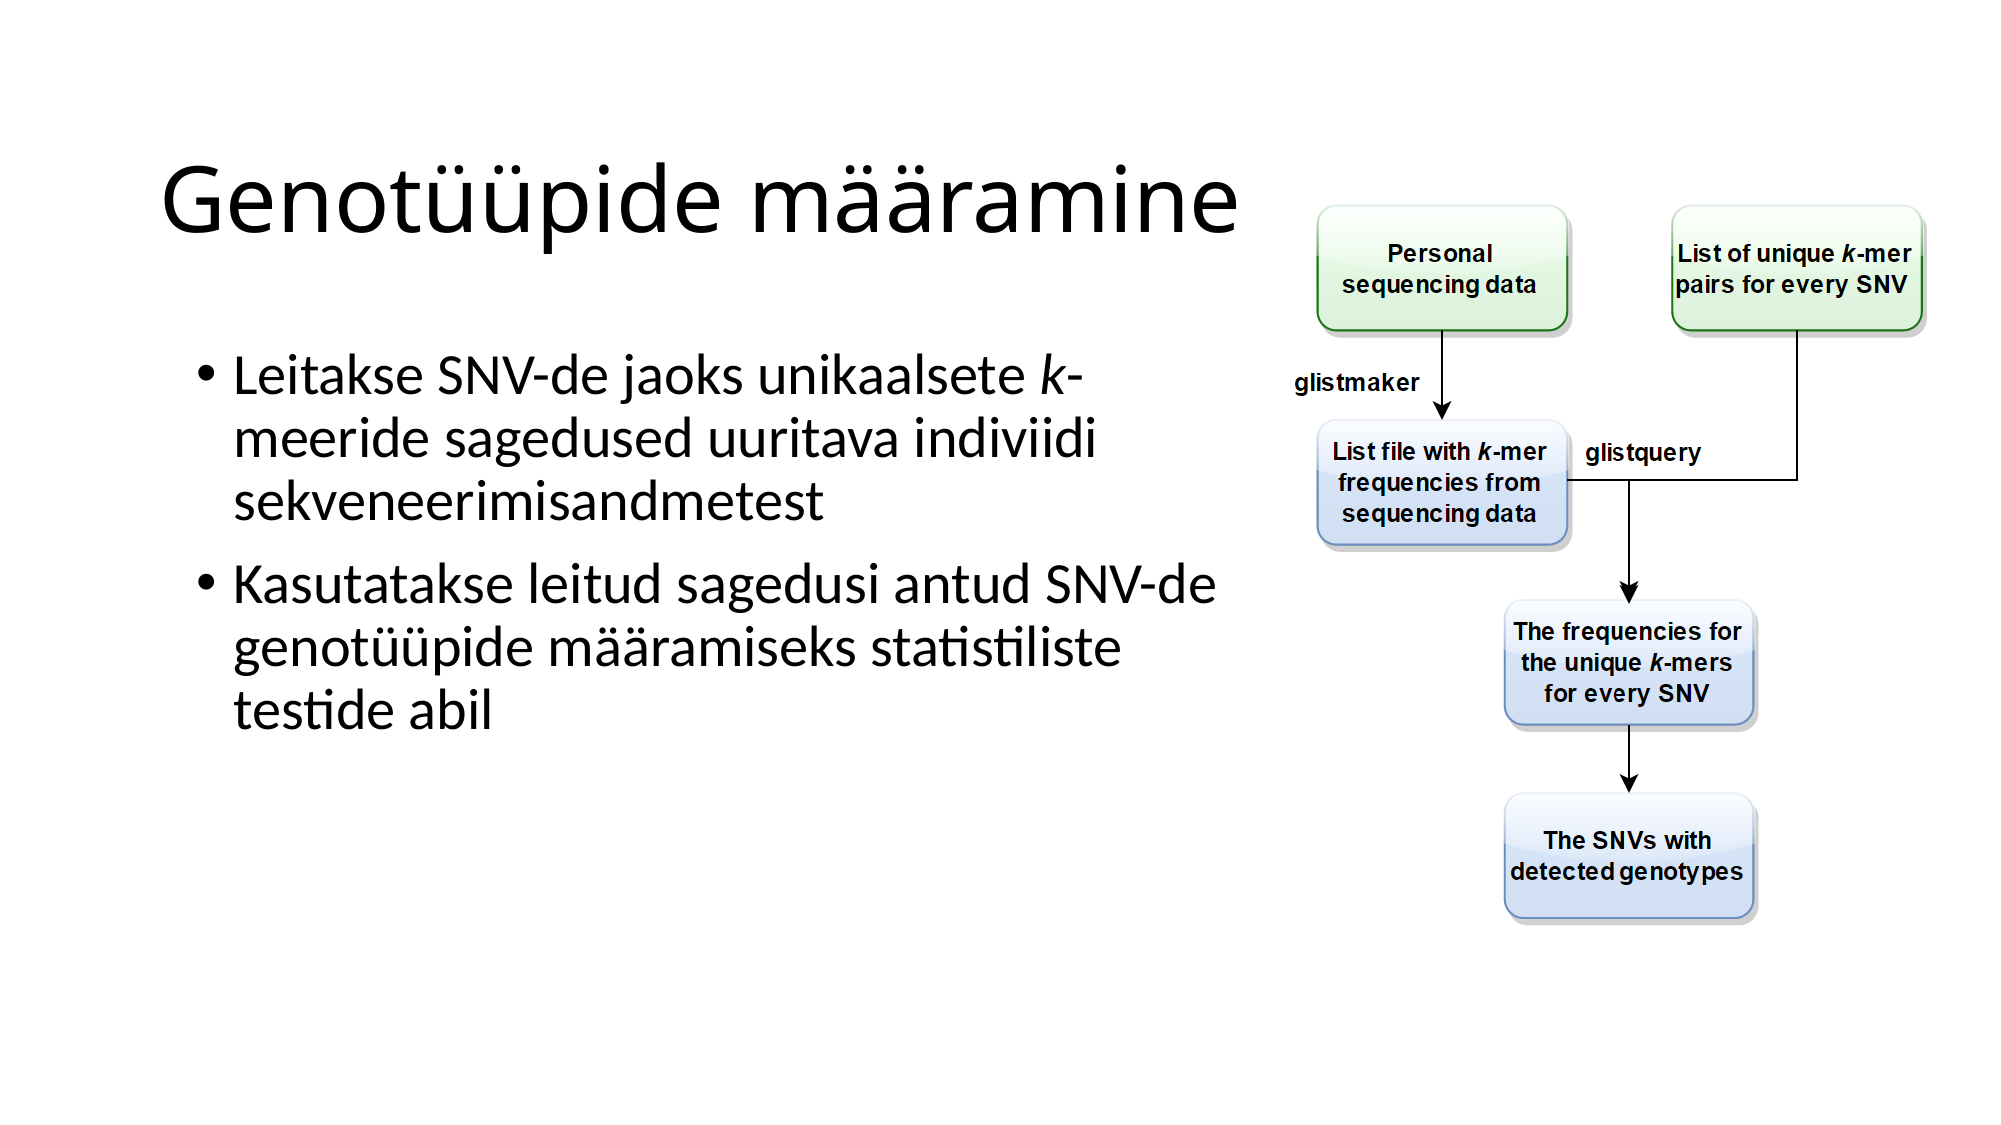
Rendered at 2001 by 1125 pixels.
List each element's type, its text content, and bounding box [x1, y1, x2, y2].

title Genotüüpide määramine [144, 88, 1727, 318]
picture [1282, 196, 1949, 930]
list Leitakse SNV-de jaoks unikaalsete k-meeride sagedused uuritava indiviidi sekveneerimisandmetest Kasutatakse leitud sagedusi antud SNV-de genotüüpide määramiseks statistiliste testide abil [181, 336, 1283, 1053]
